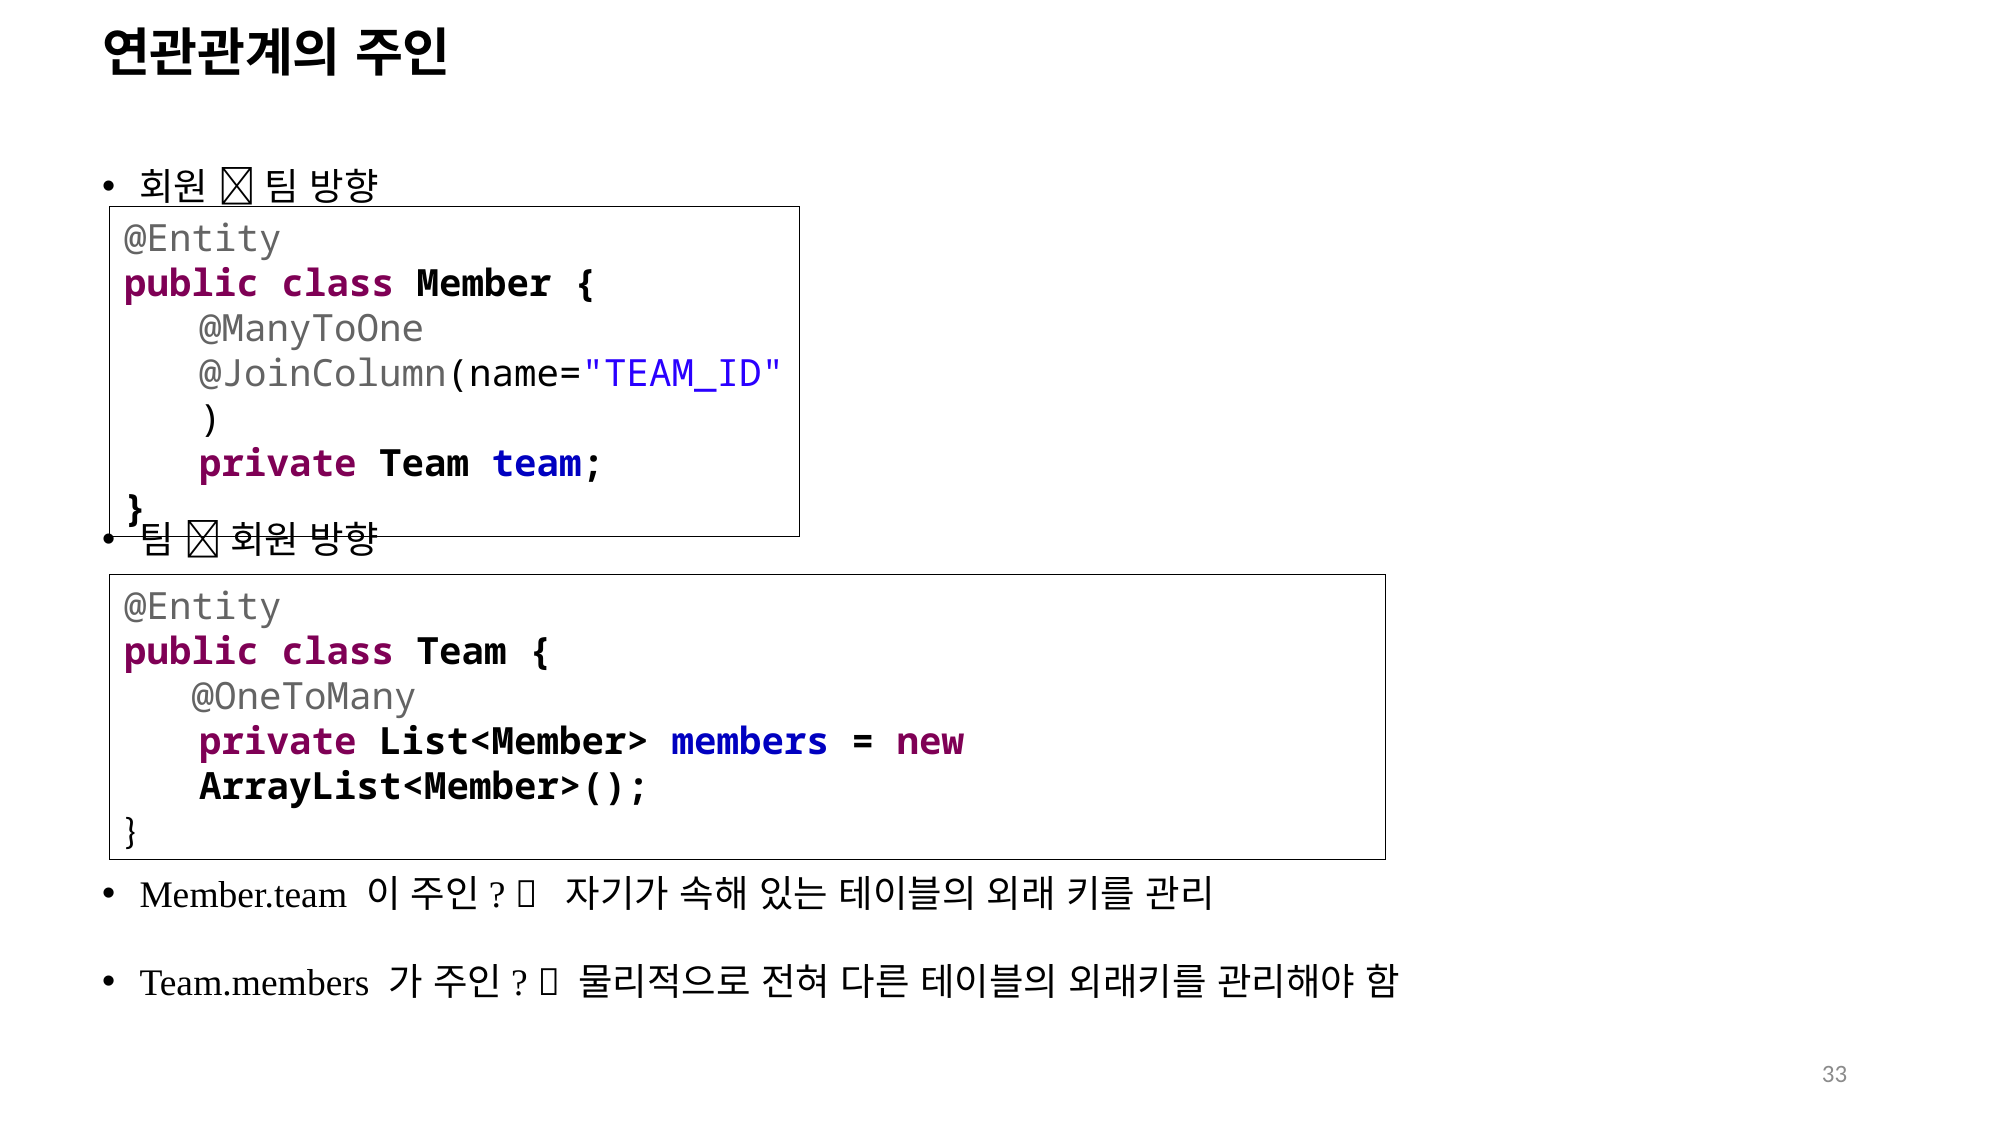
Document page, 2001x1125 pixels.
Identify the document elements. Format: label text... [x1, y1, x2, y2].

title 연관관계의 주인 [87, 26, 1812, 83]
text_box @Entity public class Member { @ManyToOne @JoinColumn(name="TEAM_ID") private Team team; } [109, 206, 800, 537]
slide_number 33 [1412, 1042, 1863, 1103]
text_box @Entity public class Team { @OneToMany private List<Member> members = new ArrayList<Member>(); } [109, 574, 1386, 860]
list 회원  팀 방향 팀  회원 방향 Member.team 이 주인?  자기가 속해 있는 테이블의 외래 키를 관리 Team.members 가 주인?  물리적으로 전혀 다른 테이블의 외래키를 관리해야 함 [87, 132, 1946, 1099]
